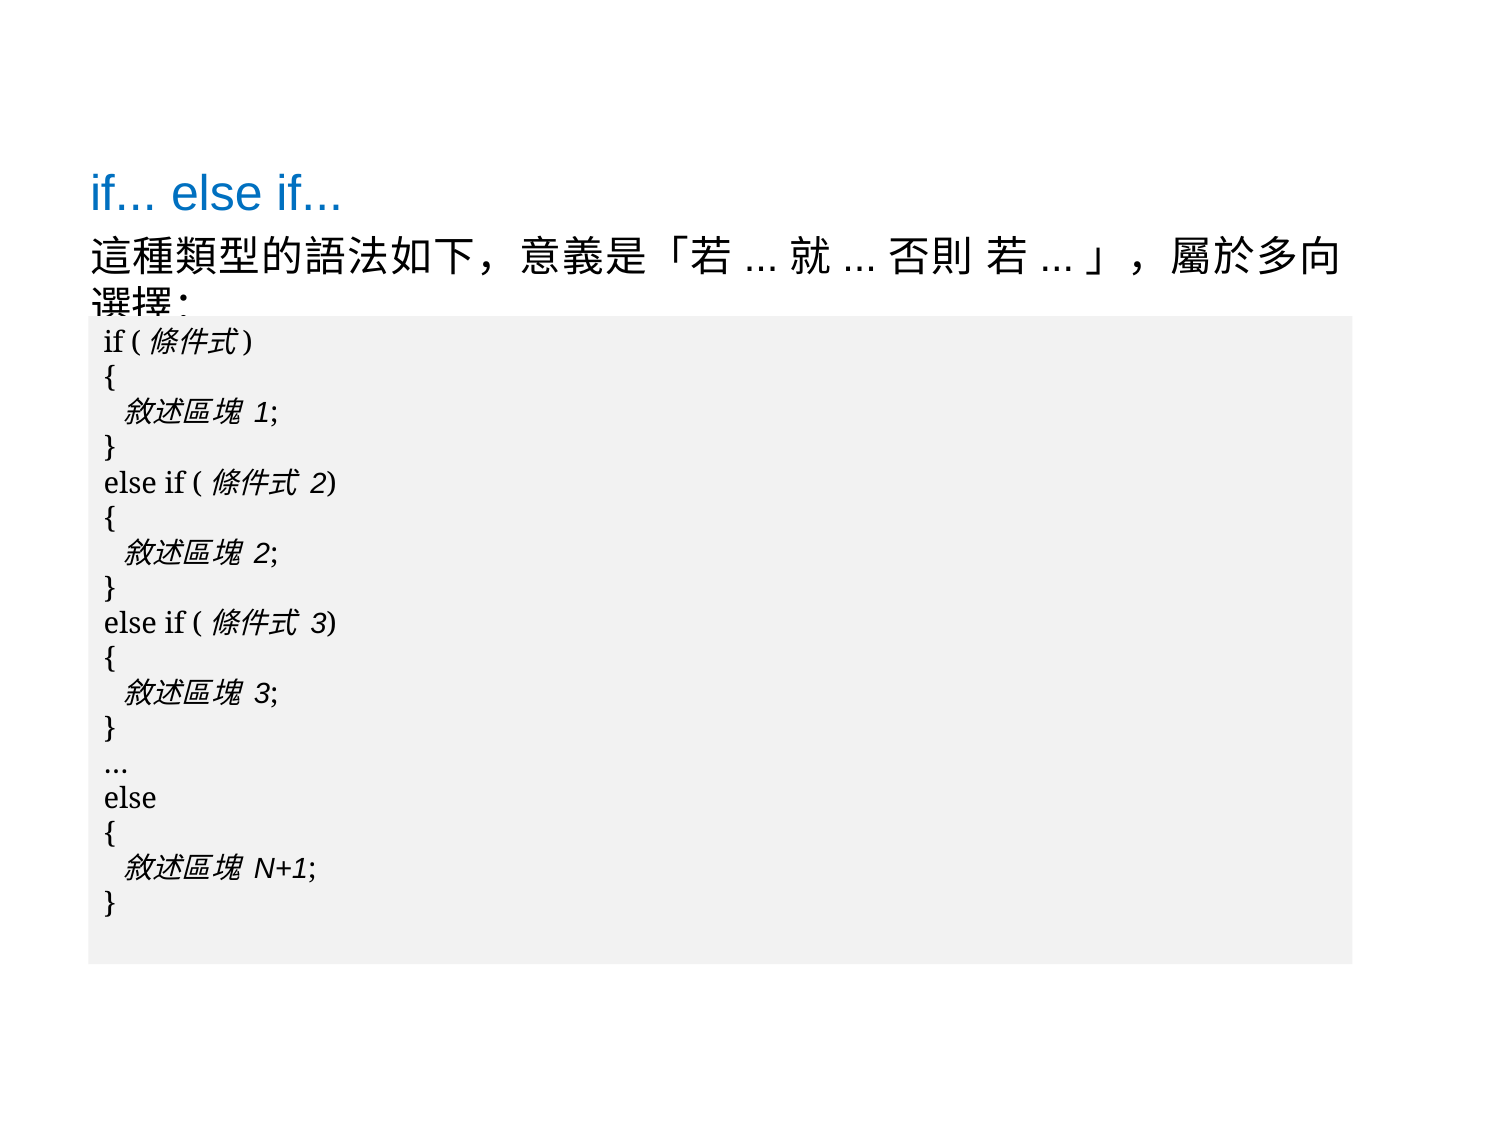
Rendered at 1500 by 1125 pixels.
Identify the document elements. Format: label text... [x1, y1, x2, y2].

list if... else if... 這種類型的語法如下，意義是「若...就...否則 若...」，屬於多向選擇： [75, 153, 1357, 398]
text_box if (條件式) { 敘述區塊 1; } else if (條件式 2) { 敘述區塊 2; } else if (條件式 3) { 敘述區塊 3; } … else { 敘述區塊 N+1; } [88, 316, 1353, 965]
